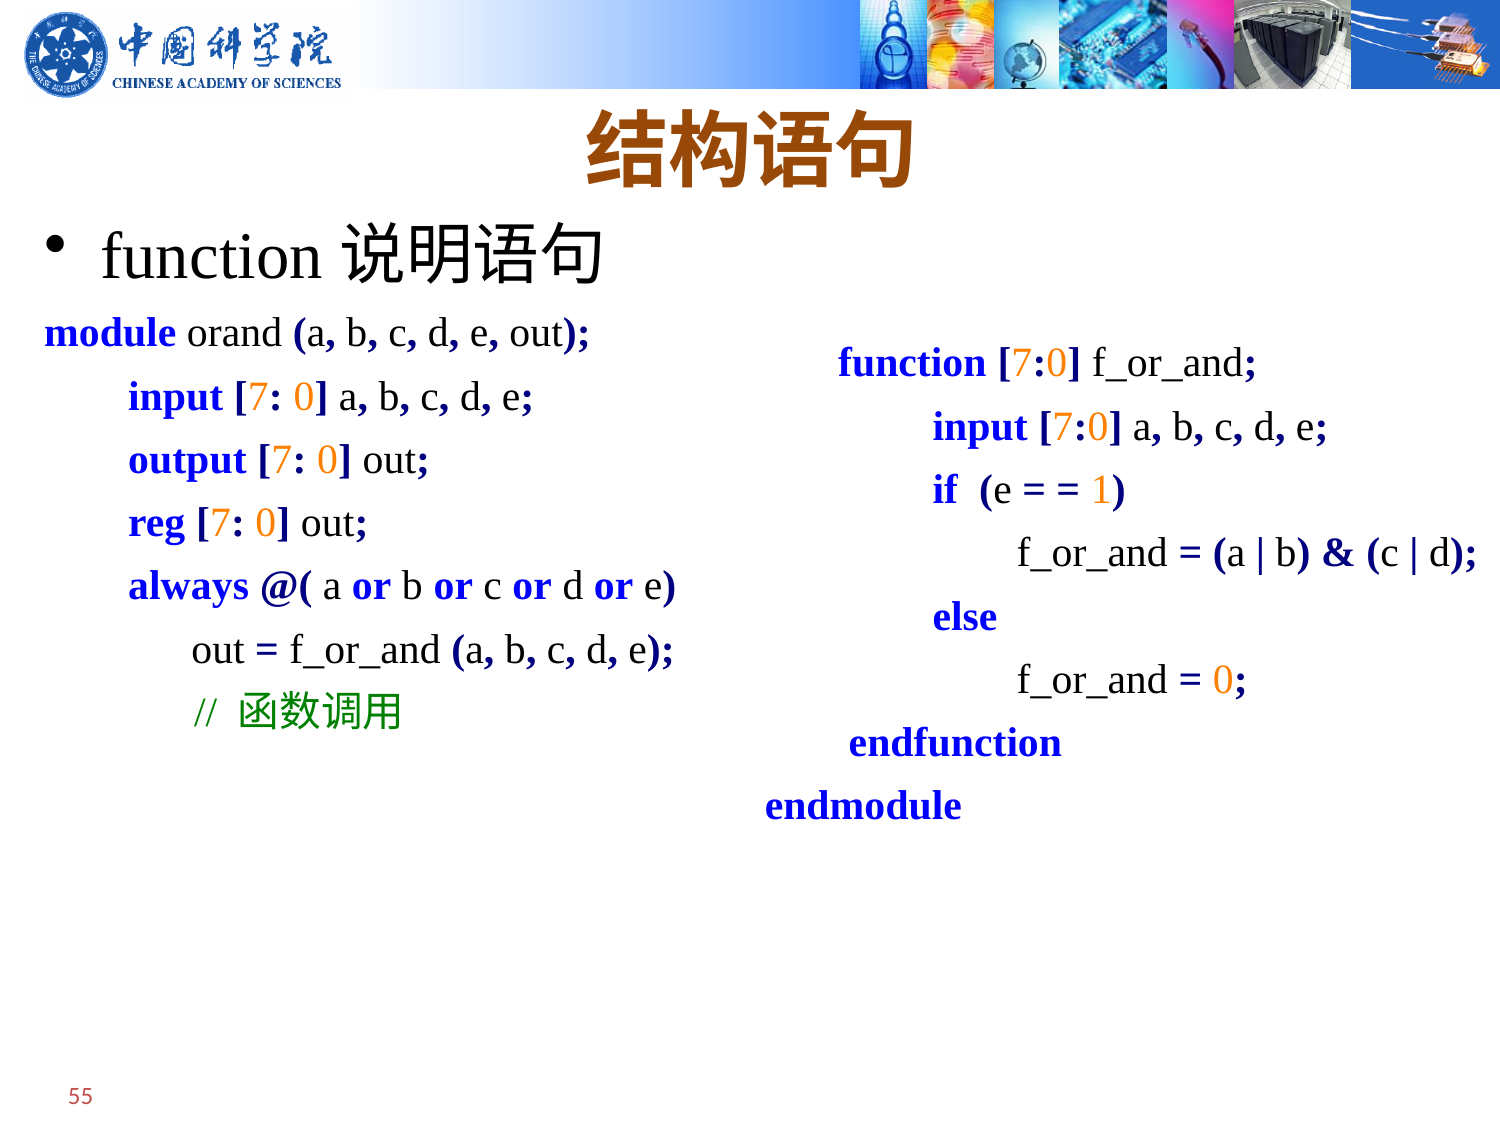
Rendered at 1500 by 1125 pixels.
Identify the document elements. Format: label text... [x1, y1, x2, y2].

list function说明语句 module orand (a, b, c, d, e, out); input [7: 0] a, b, c, d, e; output [7: 0] out; reg [7: 0] out; always @( a or b or c or d or e) out = f_or_and (a, b, c, d, e); // 函数调用 function [7:0] f_or_and; input [7:0] a, b, c, d, e; if (e = = 1) f_or_and = (a | b) & (c | d); else f_or_and = 0; endfunction endmodule [29, 196, 1500, 835]
picture [860, 0, 1500, 89]
title 结构语句 [76, 90, 1427, 196]
picture [23, 10, 349, 102]
